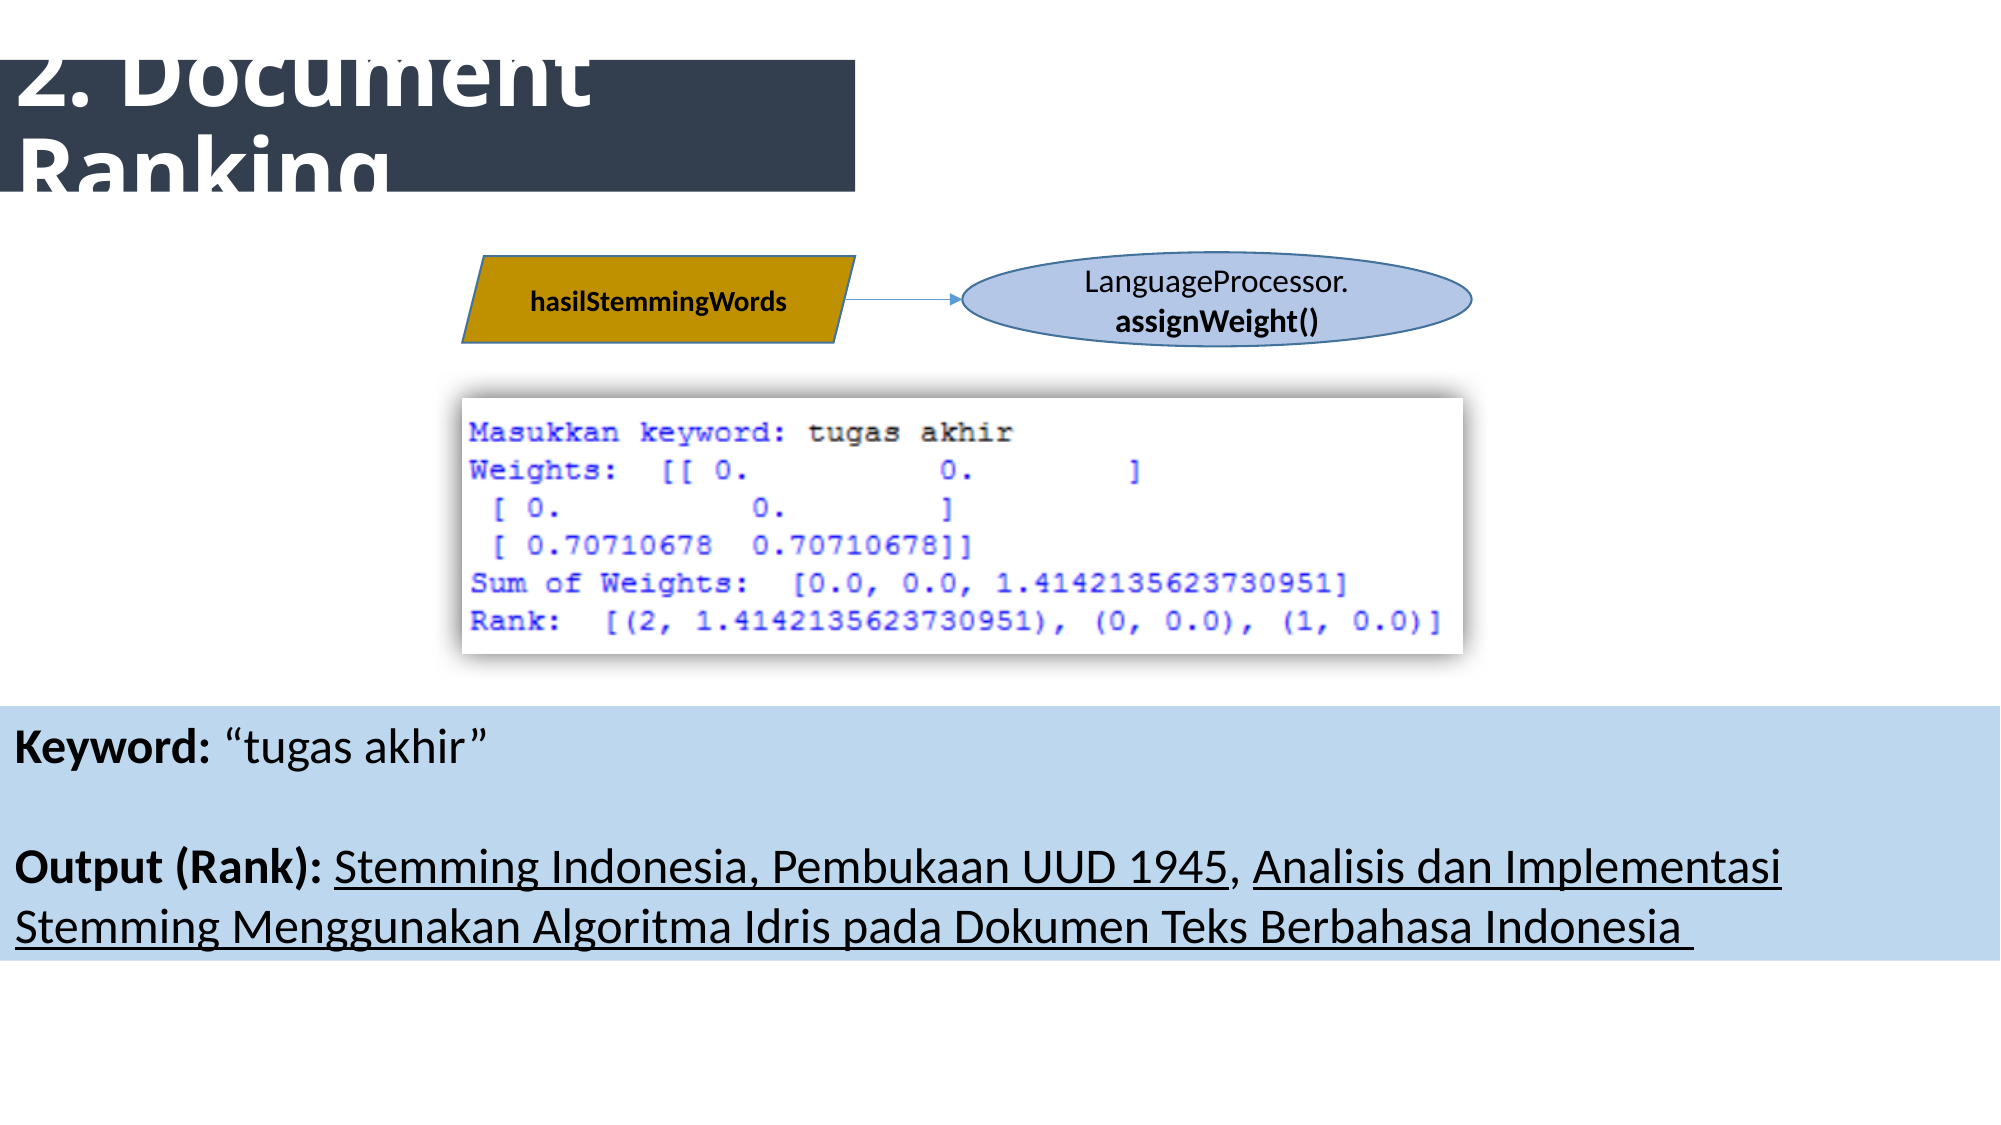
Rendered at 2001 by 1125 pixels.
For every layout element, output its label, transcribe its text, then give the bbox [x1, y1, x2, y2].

text_box Keyword: “tugas akhir” Output (Rank): Stemming Indonesia, Pembukaan UUD 1945, Analisis dan Implementasi Stemming Menggunakan Algoritma Idris pada Dokumen Teks Berbahasa Indonesia [0, 706, 2000, 961]
text_box hasilStemmingWords [460, 255, 857, 344]
title 2. Document Ranking [0, 59, 856, 192]
text_box LanguageProcessor. assignWeight() [961, 251, 1473, 348]
picture [462, 398, 1463, 654]
